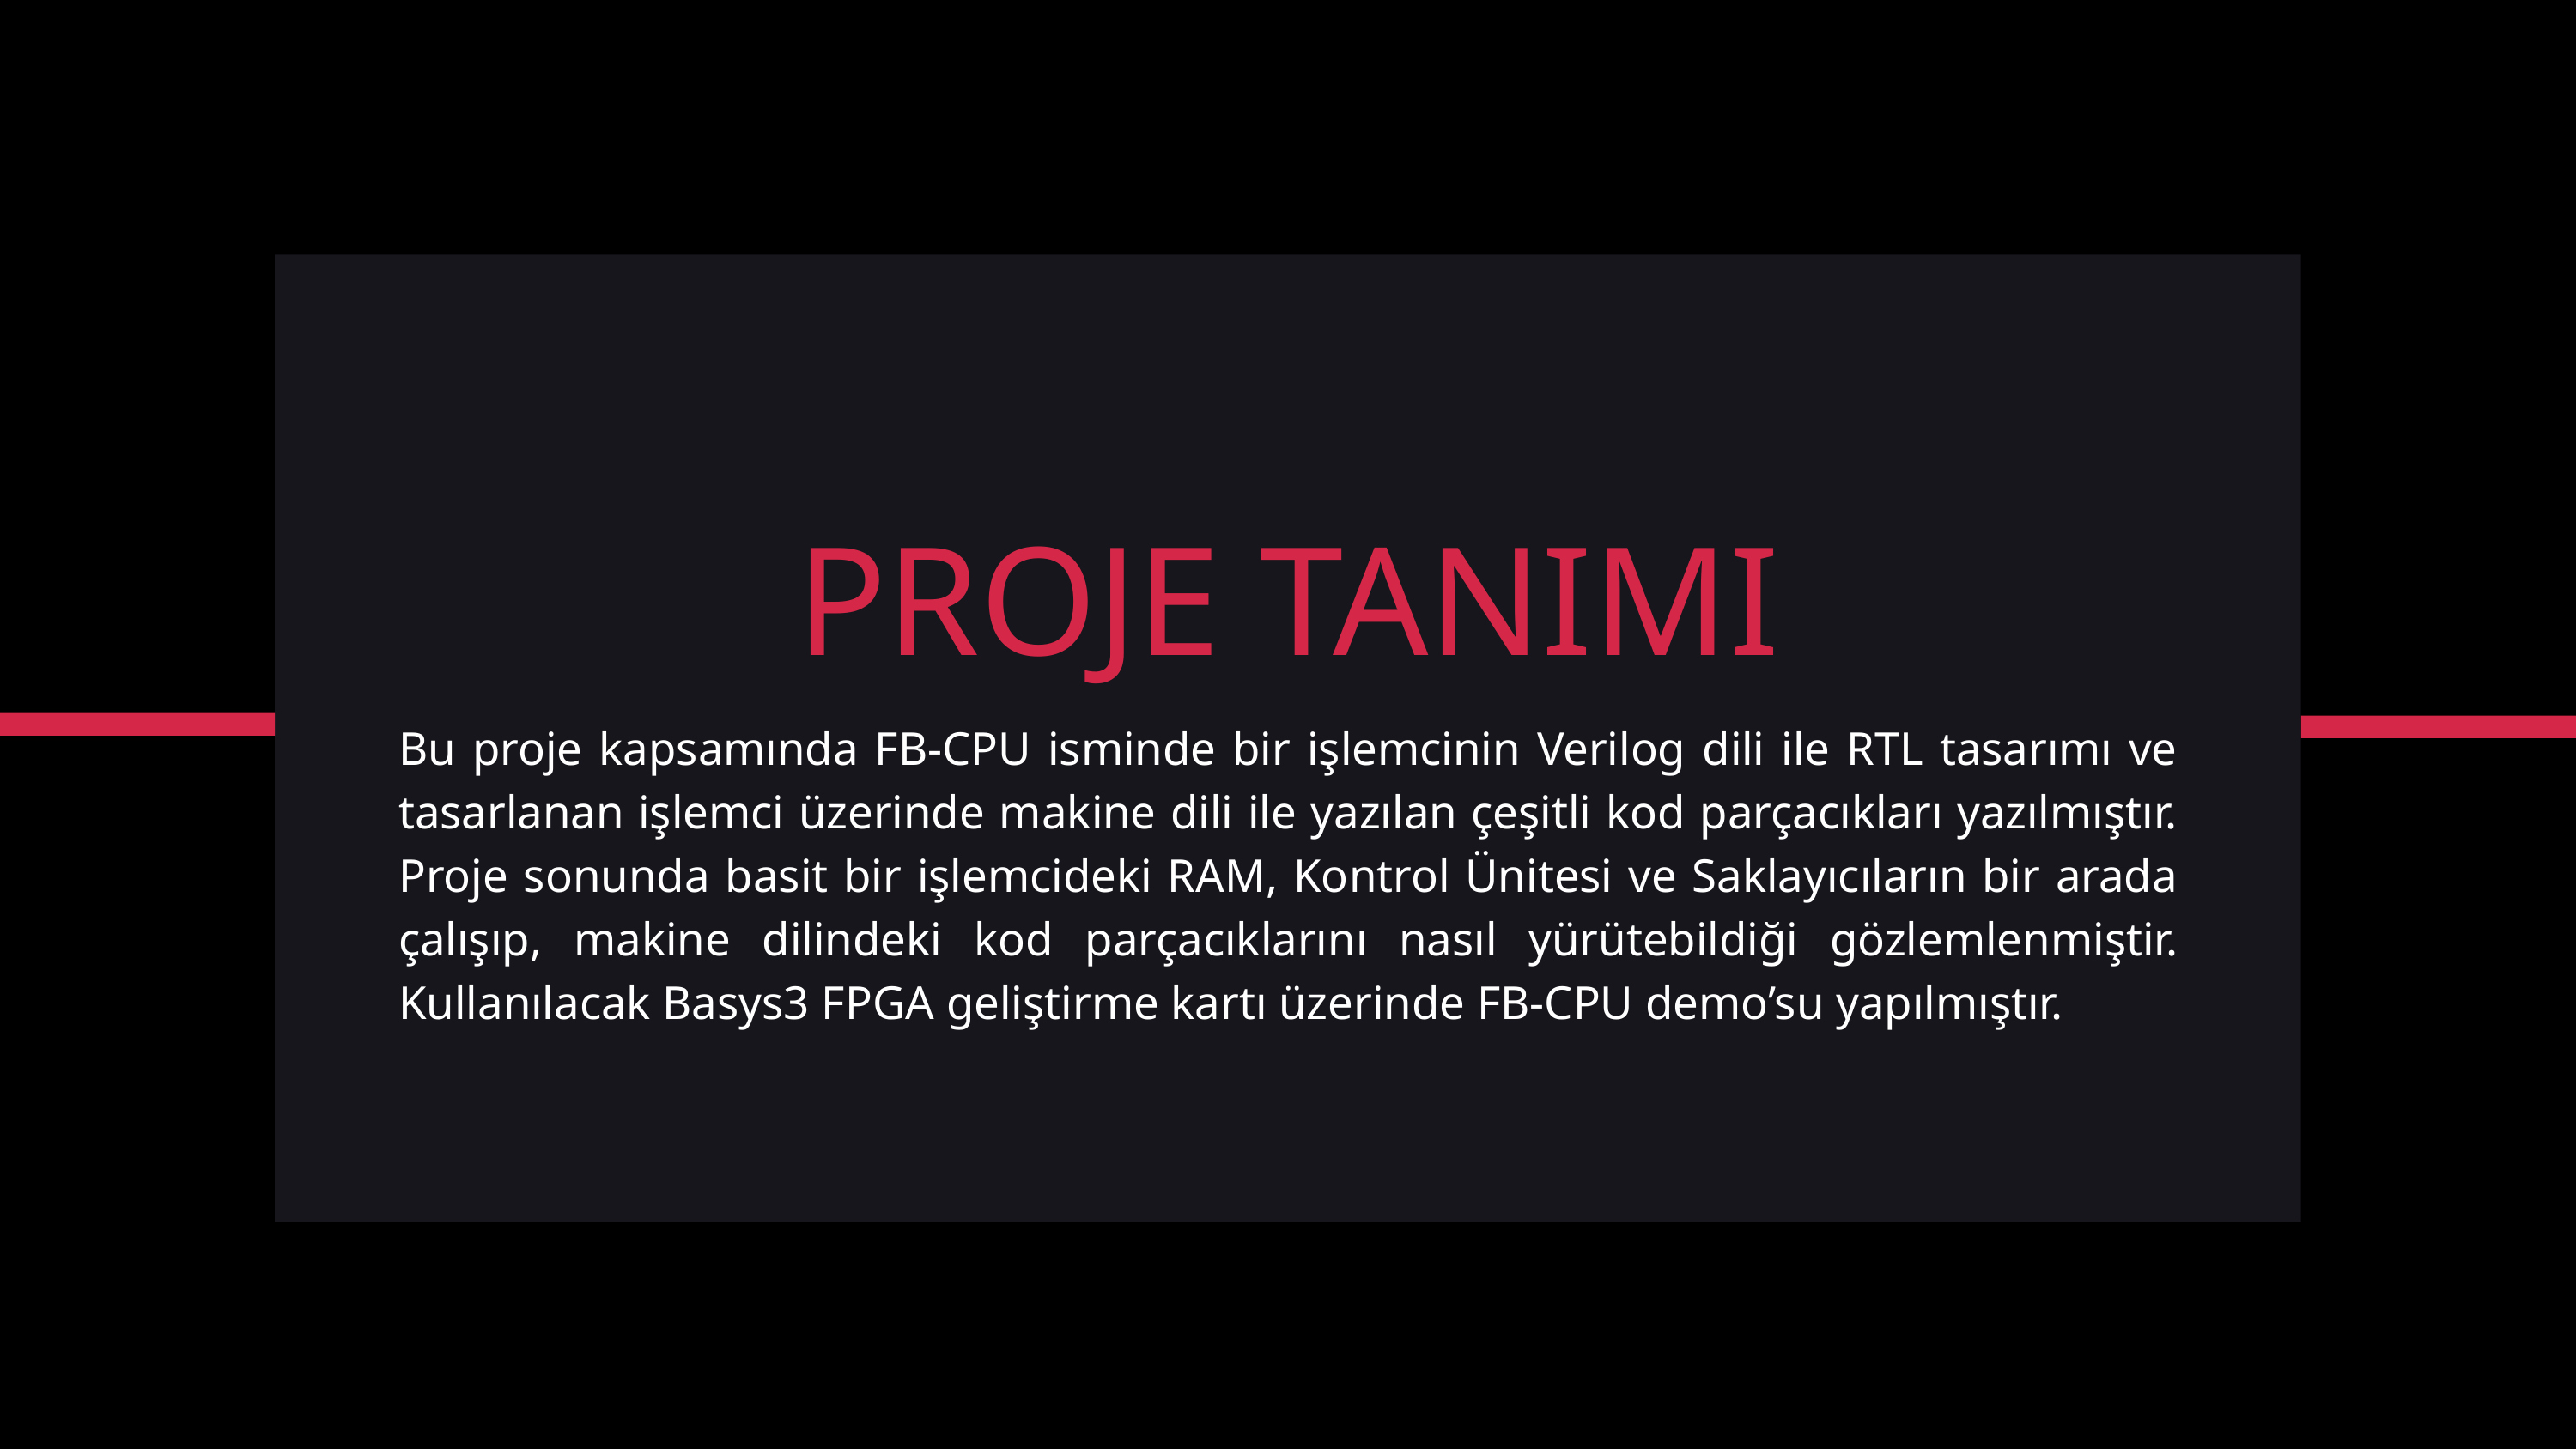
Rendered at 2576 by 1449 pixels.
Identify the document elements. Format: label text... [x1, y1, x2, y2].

text_box [0, 712, 276, 736]
text_box PROJE TANIMI [541, 549, 2035, 686]
text_box Bu proje kapsamında FB-CPU isminde bir işlemcinin Verilog dili ile RTL tasarımı ve tasarlanan işlemci üzerinde makine dili ile yazılan çeşitli kod parçacıkları yazılmıştır. Proje sonunda basit bir işlemcideki RAM, Kontrol Ünitesi ve Saklayıcıların bir arada çalışıp, makine dilindeki kod parçacıklarını nasıl yürütebildiği gözlemlenmiştir. Kullanılacak Basys3 FPGA geliştirme kartı üzerinde FB-CPU demo’su yapılmıştır. [398, 711, 2178, 1028]
text_box [2300, 715, 2576, 738]
text_box [275, 254, 2301, 1222]
